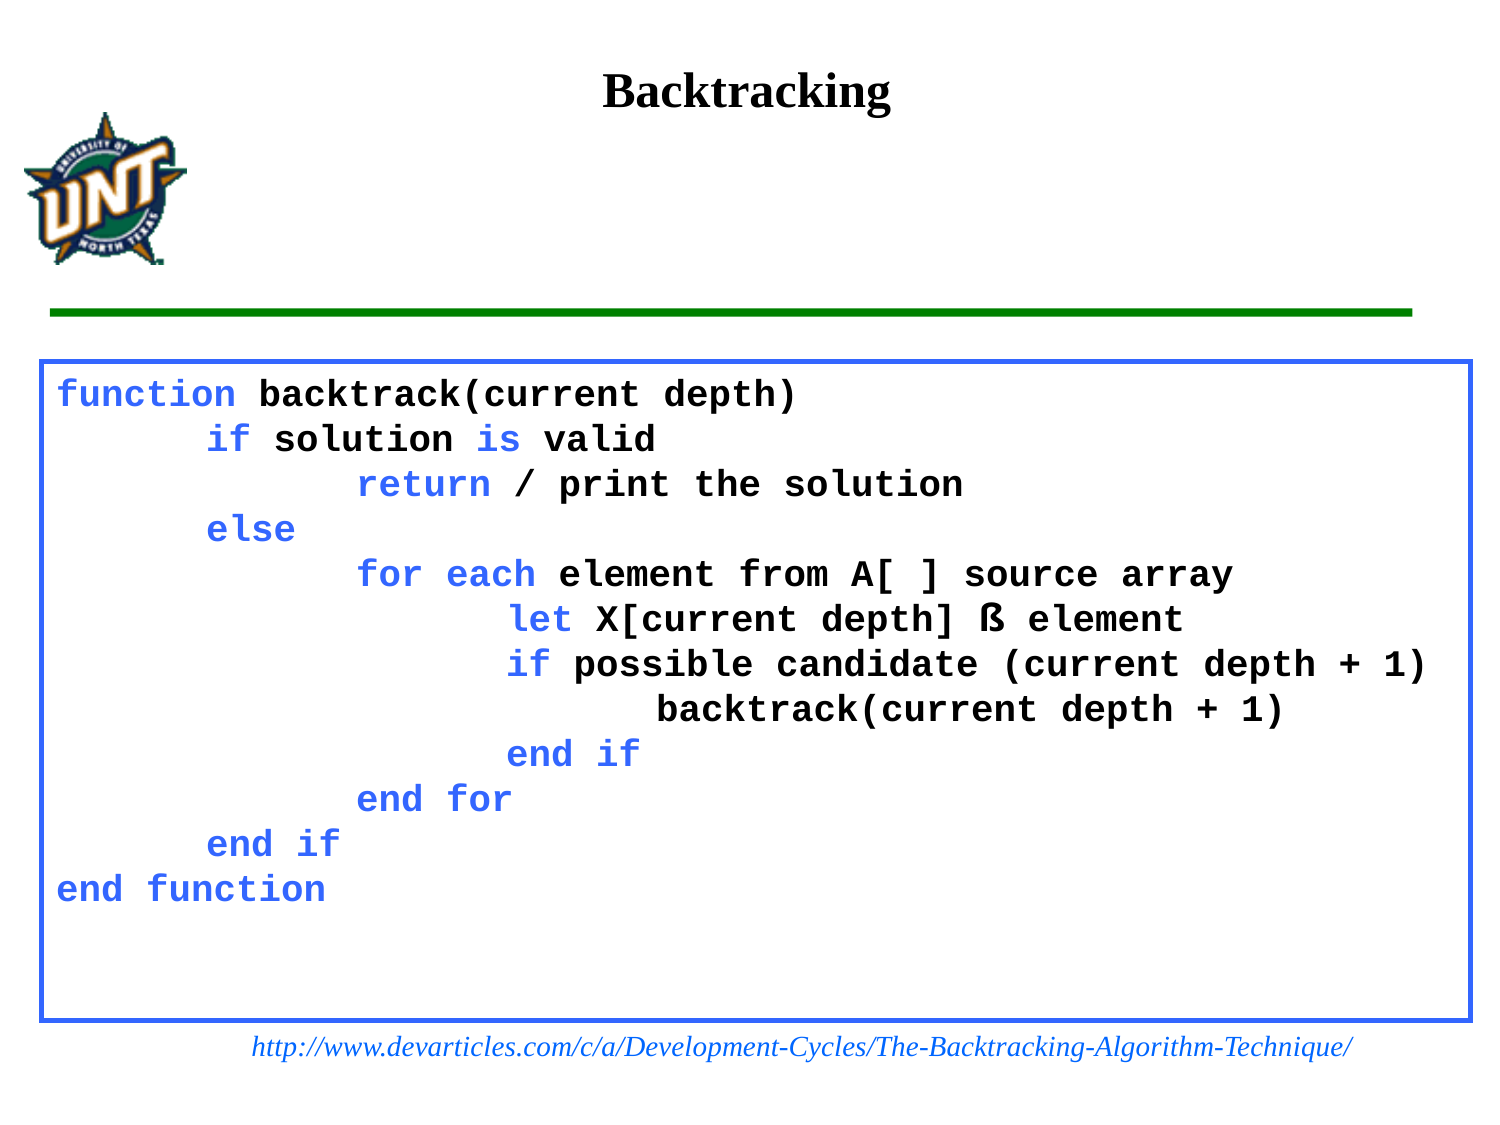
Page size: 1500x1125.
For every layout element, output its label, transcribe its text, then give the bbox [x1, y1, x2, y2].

text_box http://www.devarticles.com/c/a/Development-Cycles/The-Backtracking-Algorithm-Technique/ [236, 1021, 1368, 1070]
text_box Backtracking [587, 49, 907, 125]
picture [24, 112, 187, 265]
text_box function backtrack(current depth) if solution is valid return / print the solution else for each element from A[ ] source array let X[current depth] ß element if possible candidate (current depth + 1) backtrack(current depth + 1) end if end for end if end function [41, 361, 1471, 1021]
